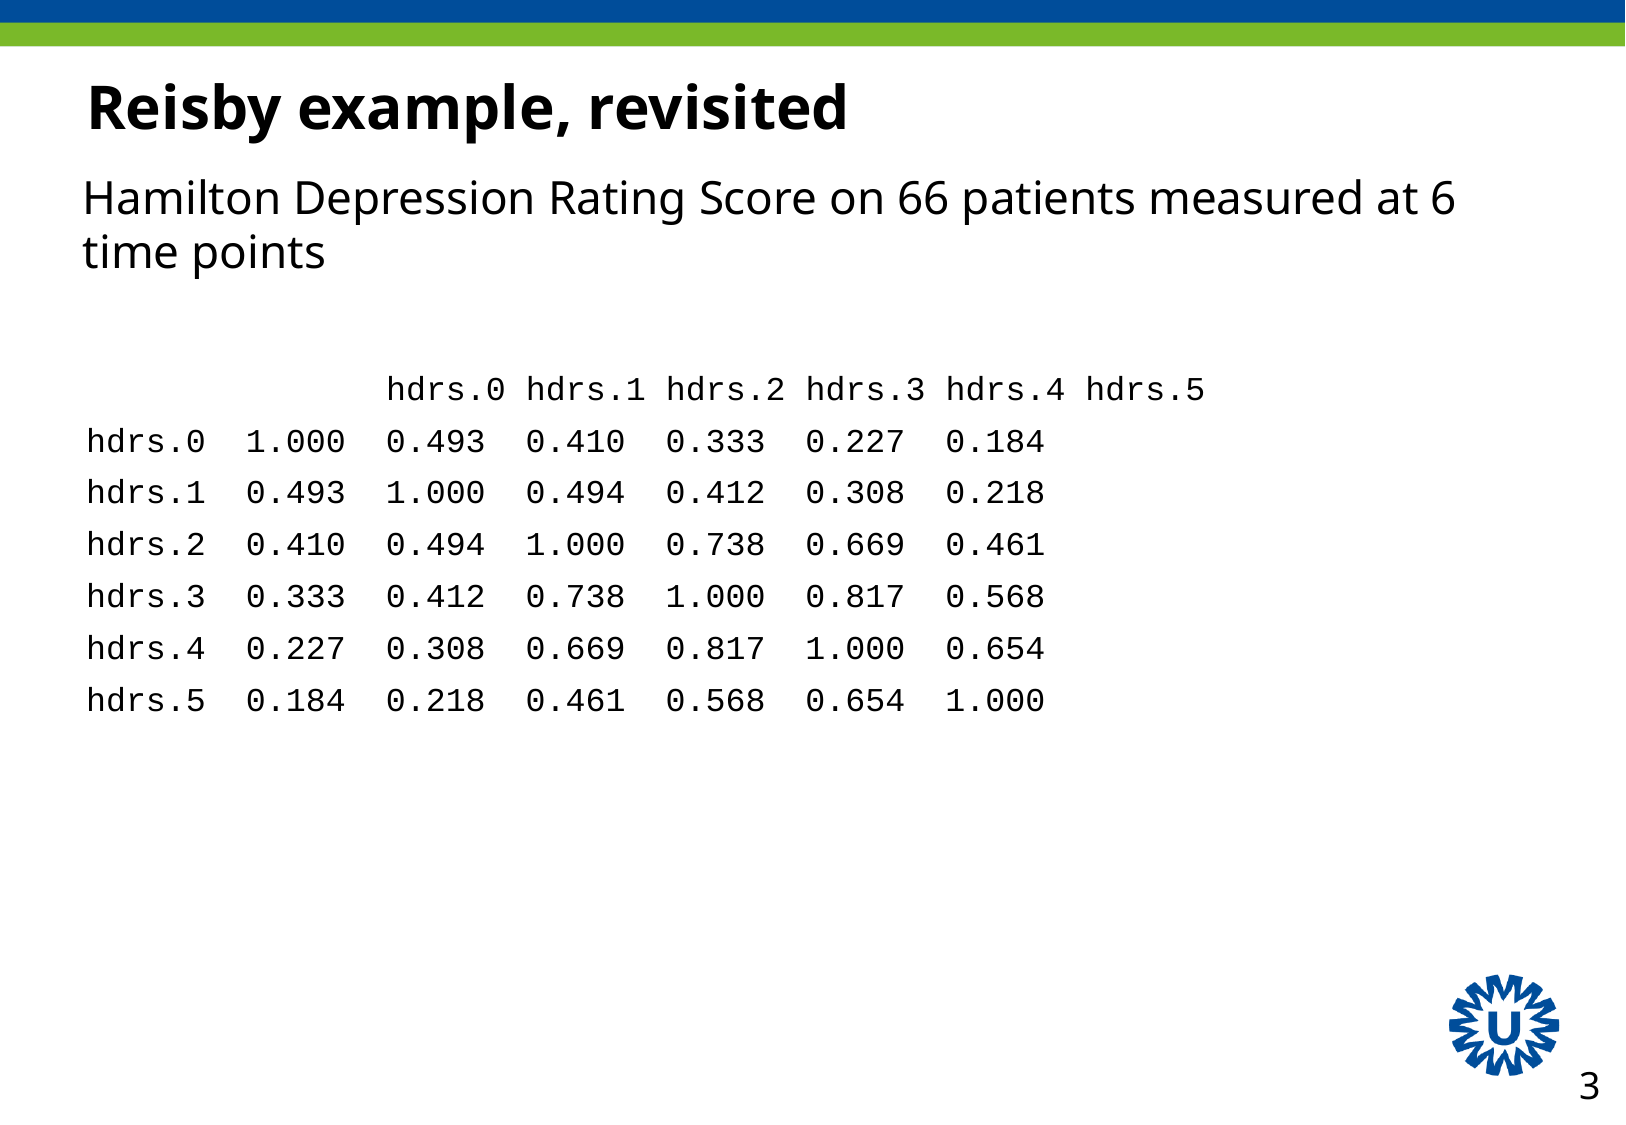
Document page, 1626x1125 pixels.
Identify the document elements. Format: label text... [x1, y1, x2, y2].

slide_number 3 [1265, 1057, 1616, 1118]
list Hamilton Depression Rating Score on 66 patients measured at 6 time points [68, 160, 1557, 232]
picture [0, 0, 1625, 1125]
list hdrs.0 hdrs.1 hdrs.2 hdrs.3 hdrs.4 hdrs.5 hdrs.0 1.000 0.493 0.410 0.333 0.227 0.184 hdrs.1 0.493 1.000 0.494 0.412 0.308 0.218 hdrs.2 0.410 0.494 1.000 0.738 0.669 0.461 hdrs.3 0.333 0.412 0.738 1.000 0.817 0.568 hdrs.4 0.227 0.308 0.669 0.817 1.000 0.654 hdrs.5 0.184 0.218 0.461 0.568 0.654 1.000 [70, 255, 1555, 953]
title Reisby example, revisited [70, 60, 1555, 138]
